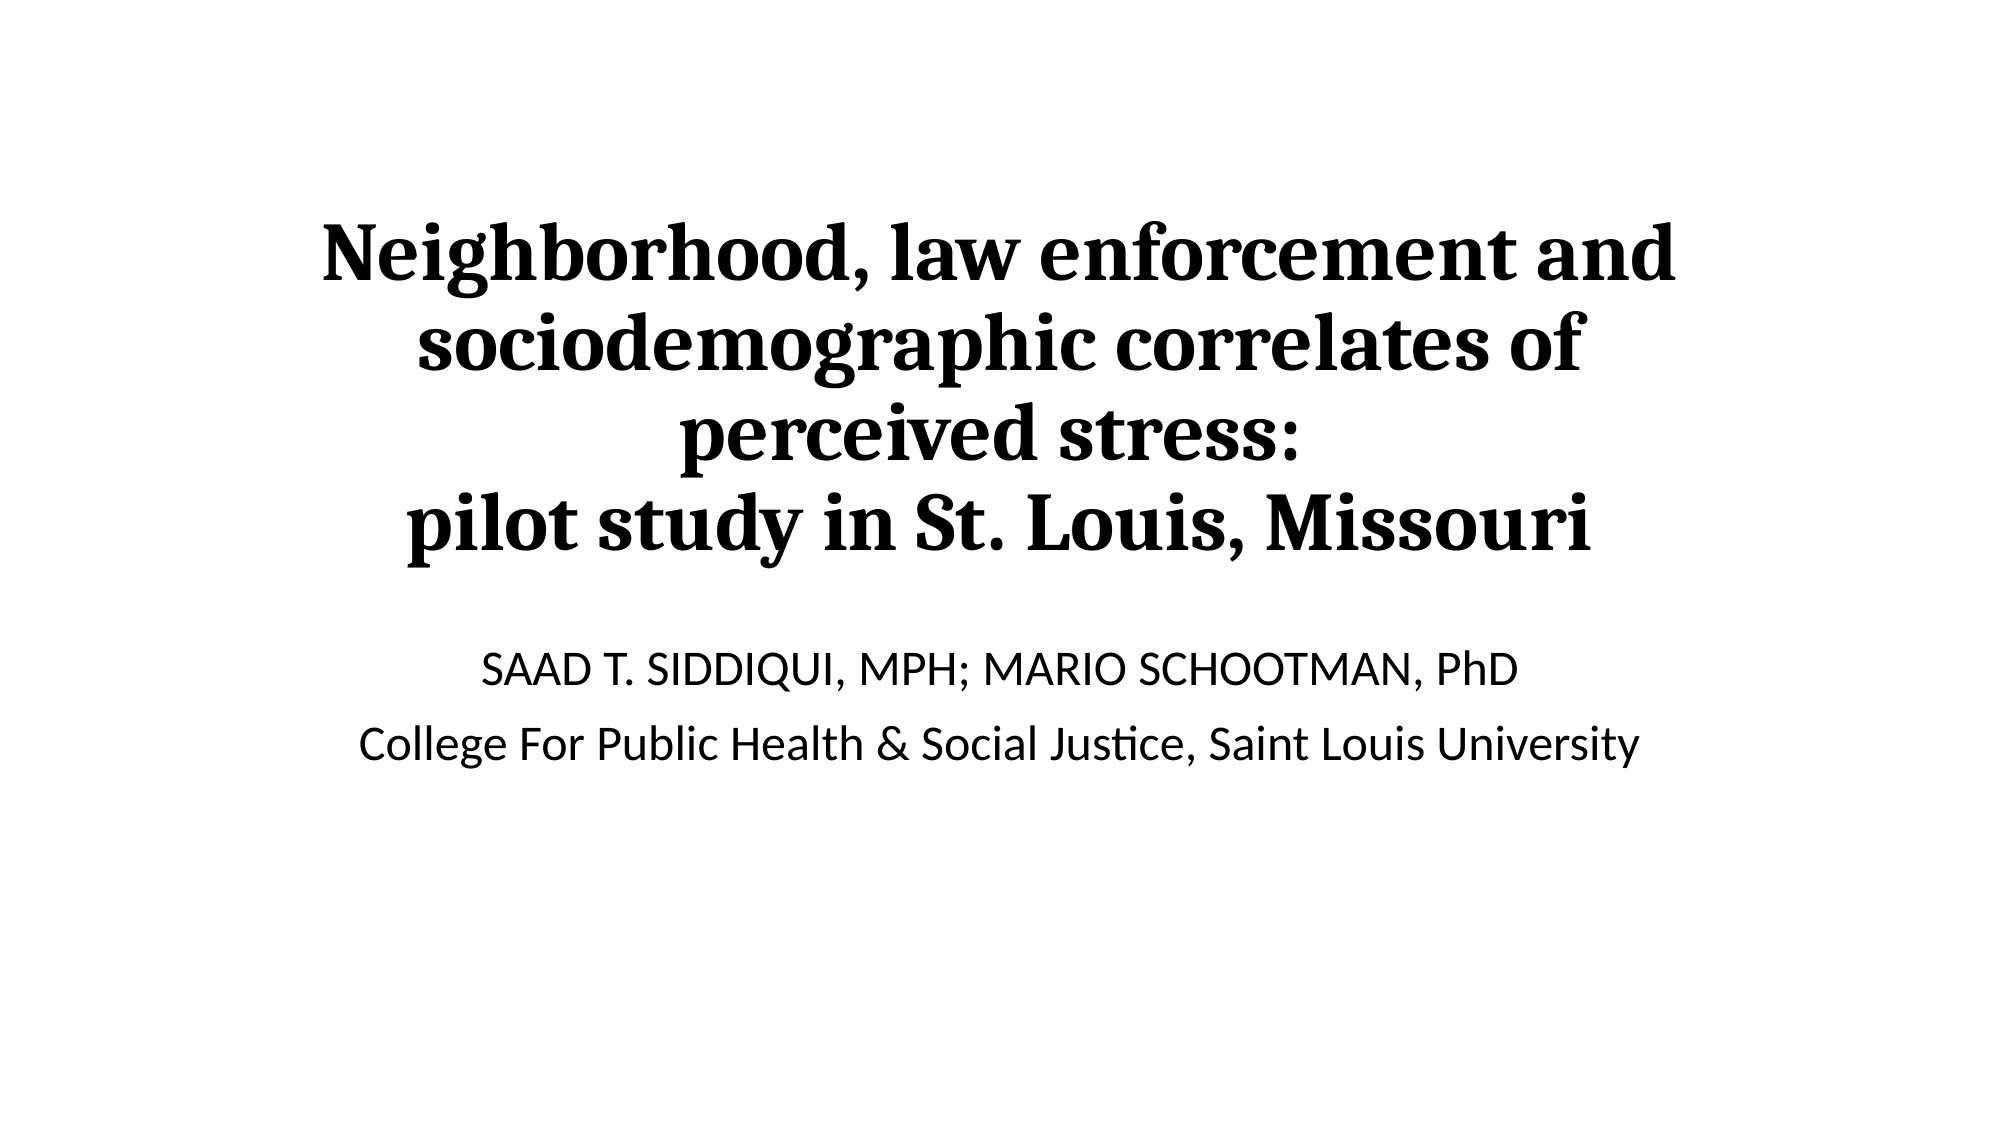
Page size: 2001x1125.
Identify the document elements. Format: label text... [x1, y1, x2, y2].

title Neighborhood, law enforcement and sociodemographic correlates of perceived stress: pilot study in St. Louis, Missouri [249, 184, 1750, 576]
subtitle SAAD T. SIDDIQUI, MPH; MARIO SCHOOTMAN, PhD College For Public Health & Social Justice, Saint Louis University [249, 635, 1750, 907]
